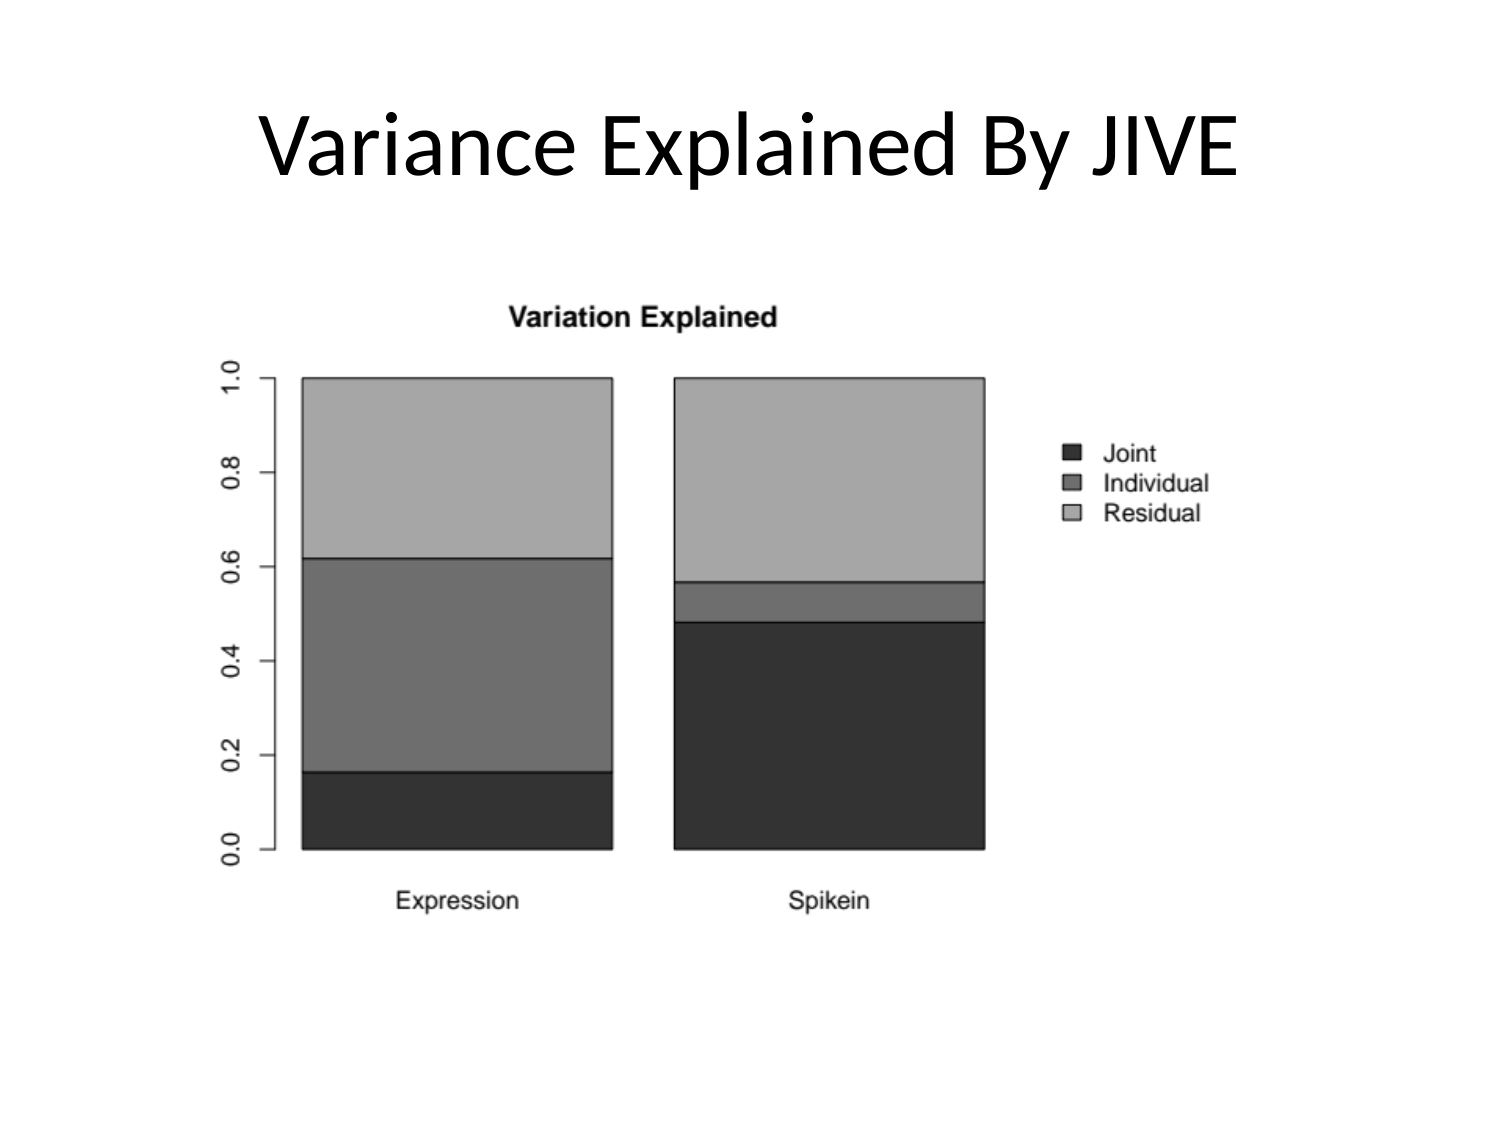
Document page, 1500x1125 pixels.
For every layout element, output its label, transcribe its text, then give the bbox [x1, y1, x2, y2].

title Variance Explained By JIVE [75, 45, 1425, 233]
picture [152, 254, 1353, 1006]
